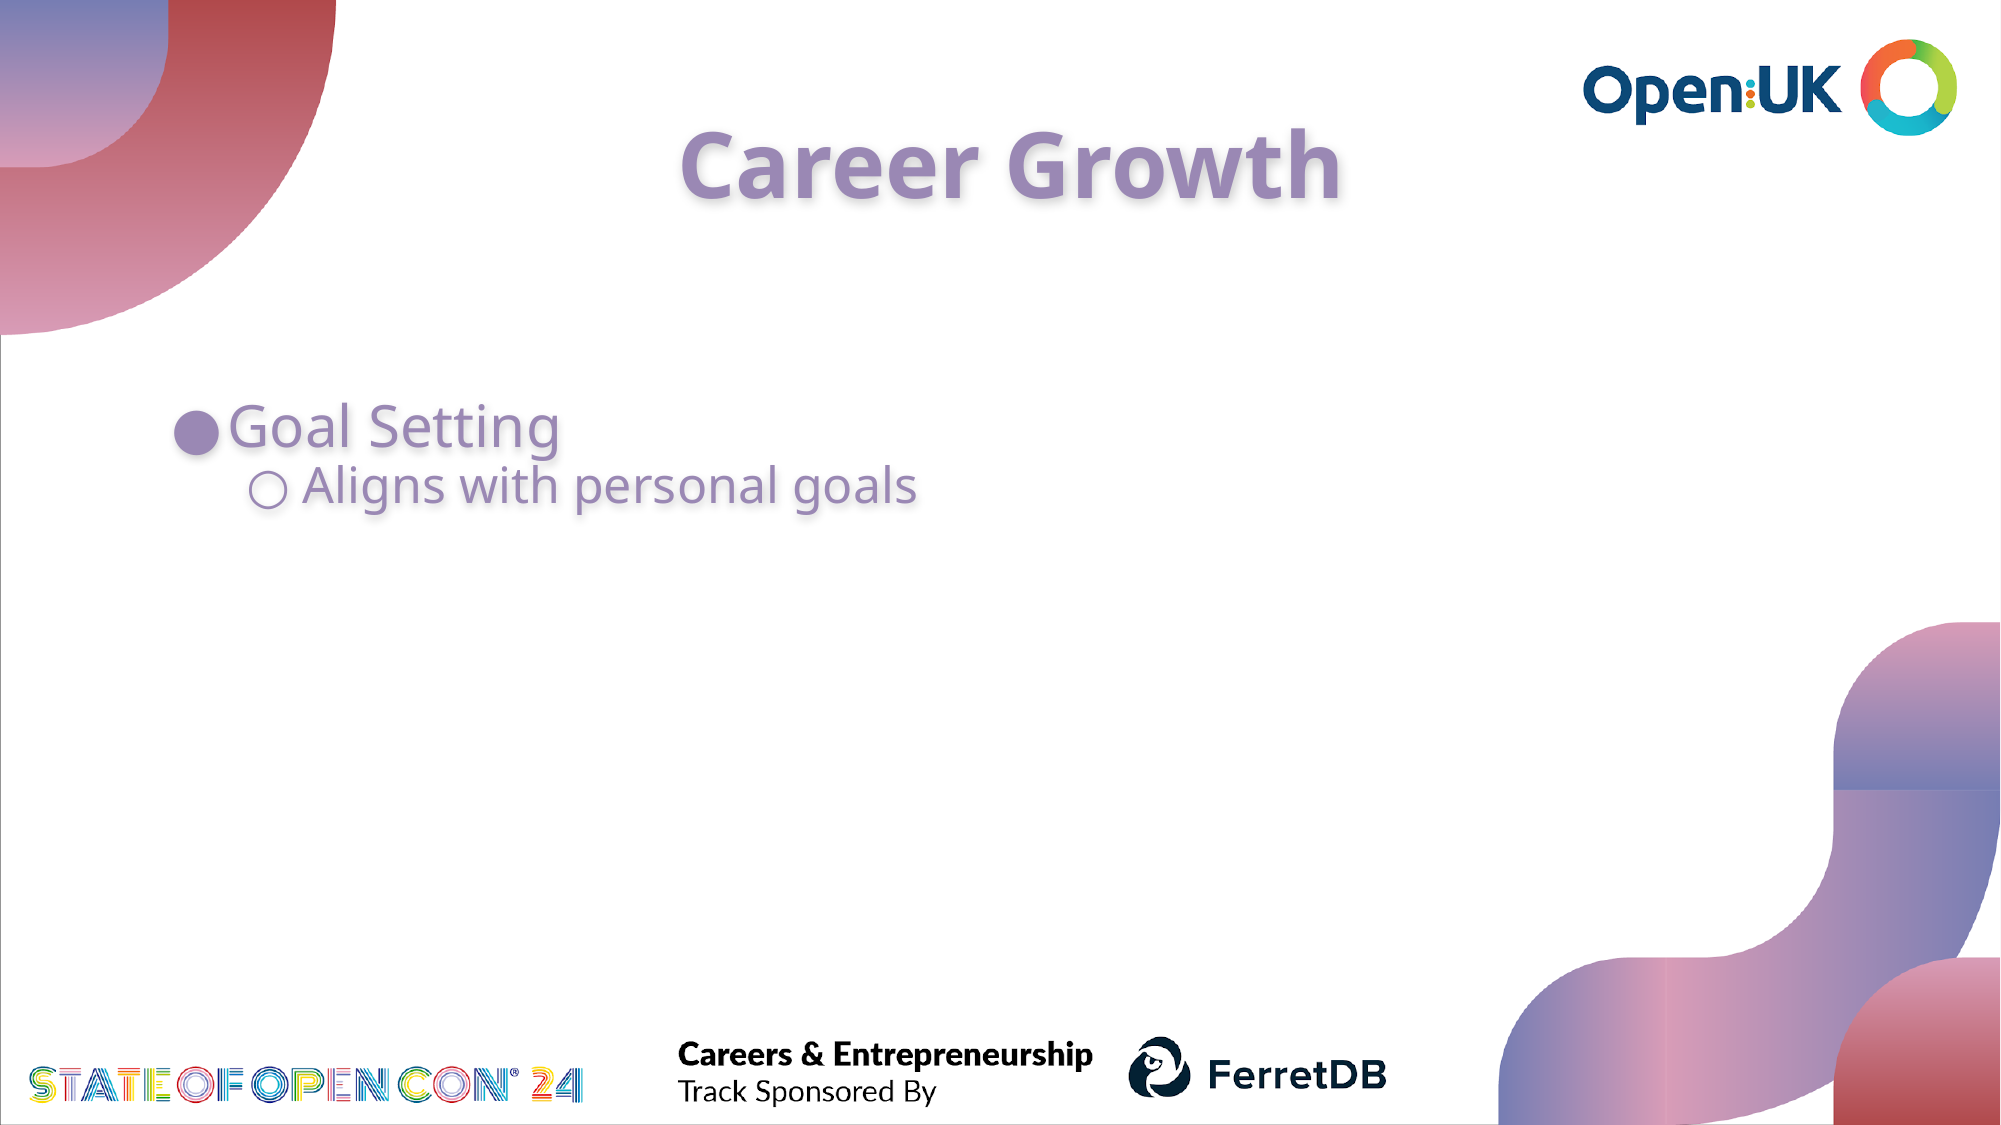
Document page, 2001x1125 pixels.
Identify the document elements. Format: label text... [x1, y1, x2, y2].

list Goal Setting Aligns with personal goals [137, 299, 1863, 1014]
title Career Growth [137, 59, 1863, 278]
picture [0, 0, 2001, 1125]
